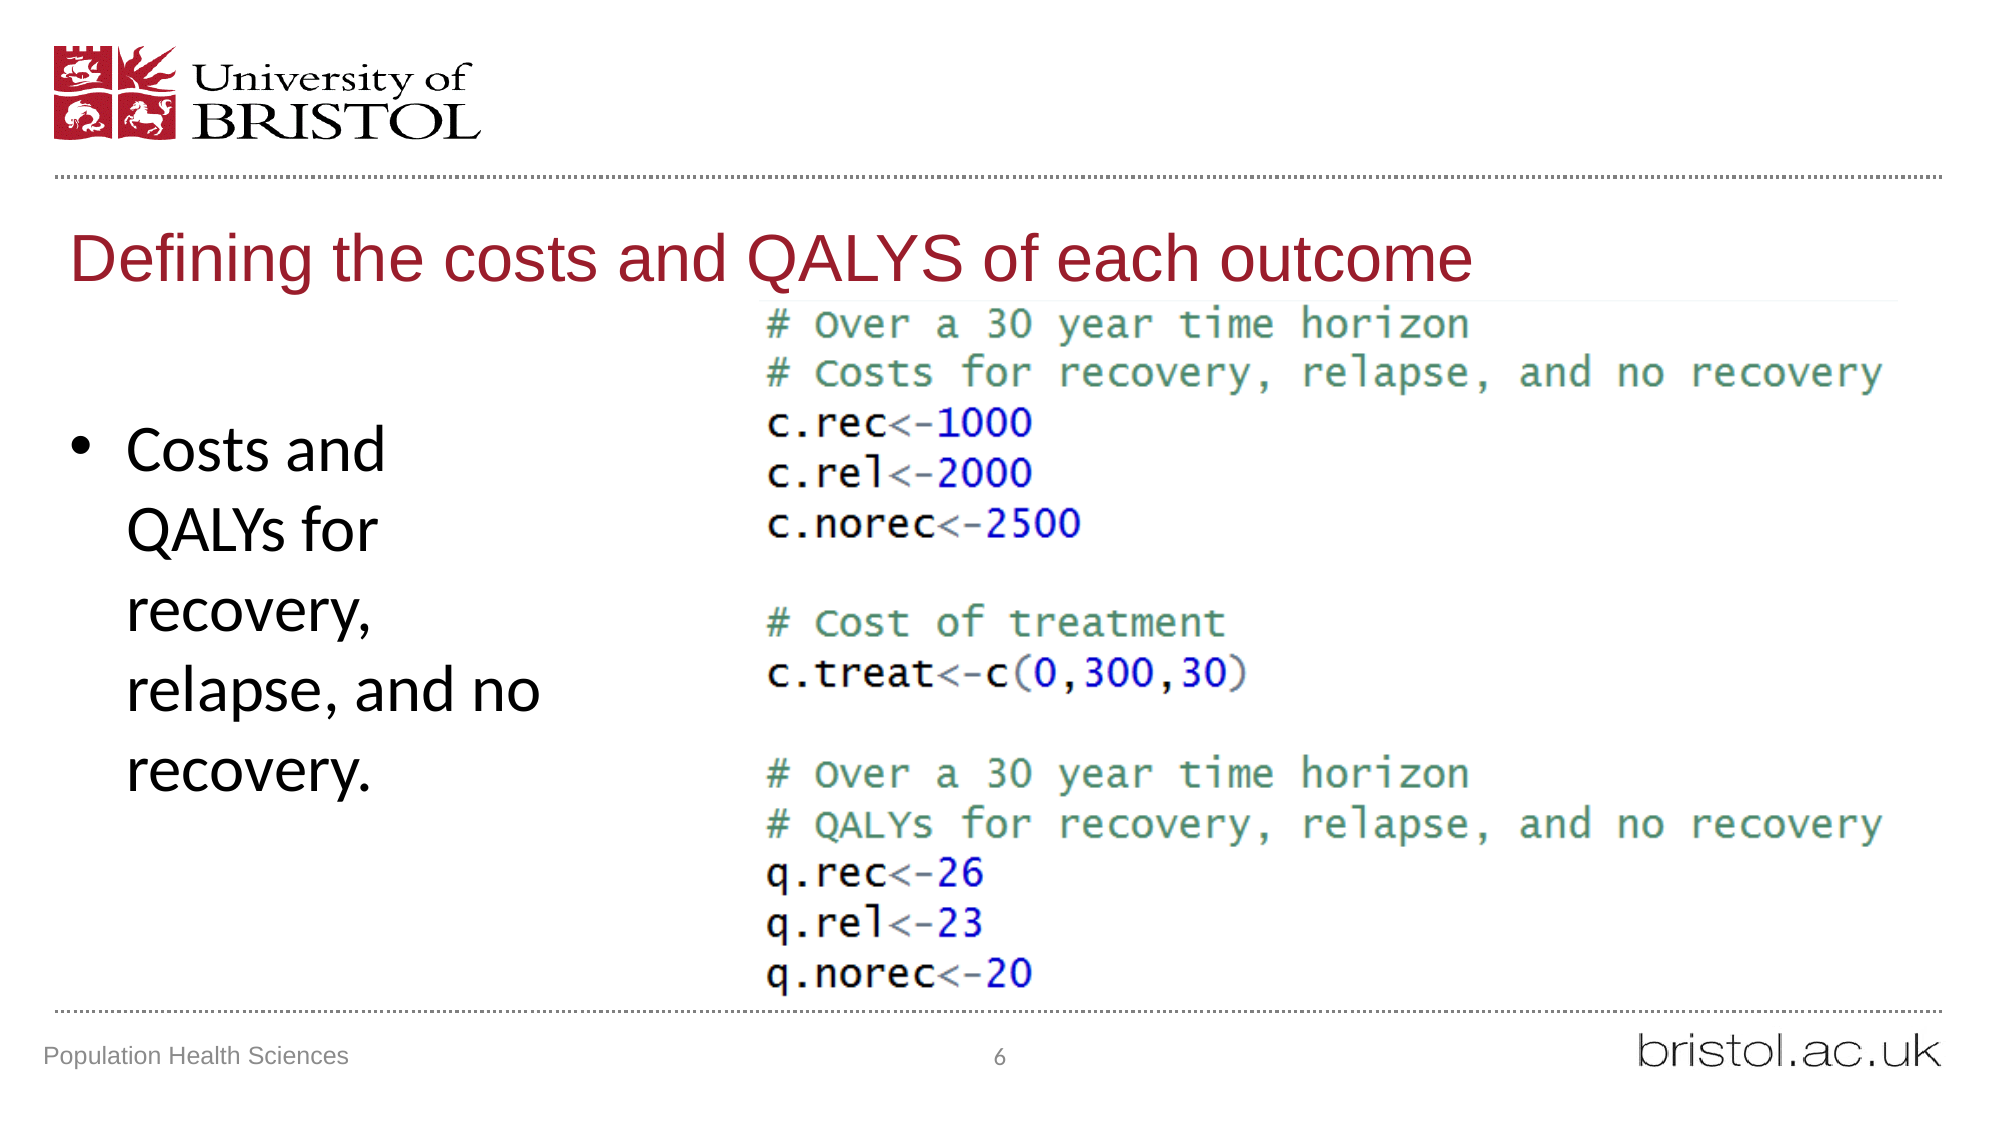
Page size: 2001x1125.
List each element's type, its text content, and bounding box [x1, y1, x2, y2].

slide_number 6 [921, 1025, 1079, 1086]
footer Population Health Sciences [28, 1024, 874, 1085]
list Costs and QALYs for recovery, relapse, and no recovery. [55, 397, 566, 1005]
picture [54, 46, 481, 140]
picture [1618, 1023, 1946, 1080]
title Defining the costs and QALYS of each outcome [55, 196, 1945, 303]
picture [759, 300, 1898, 1006]
